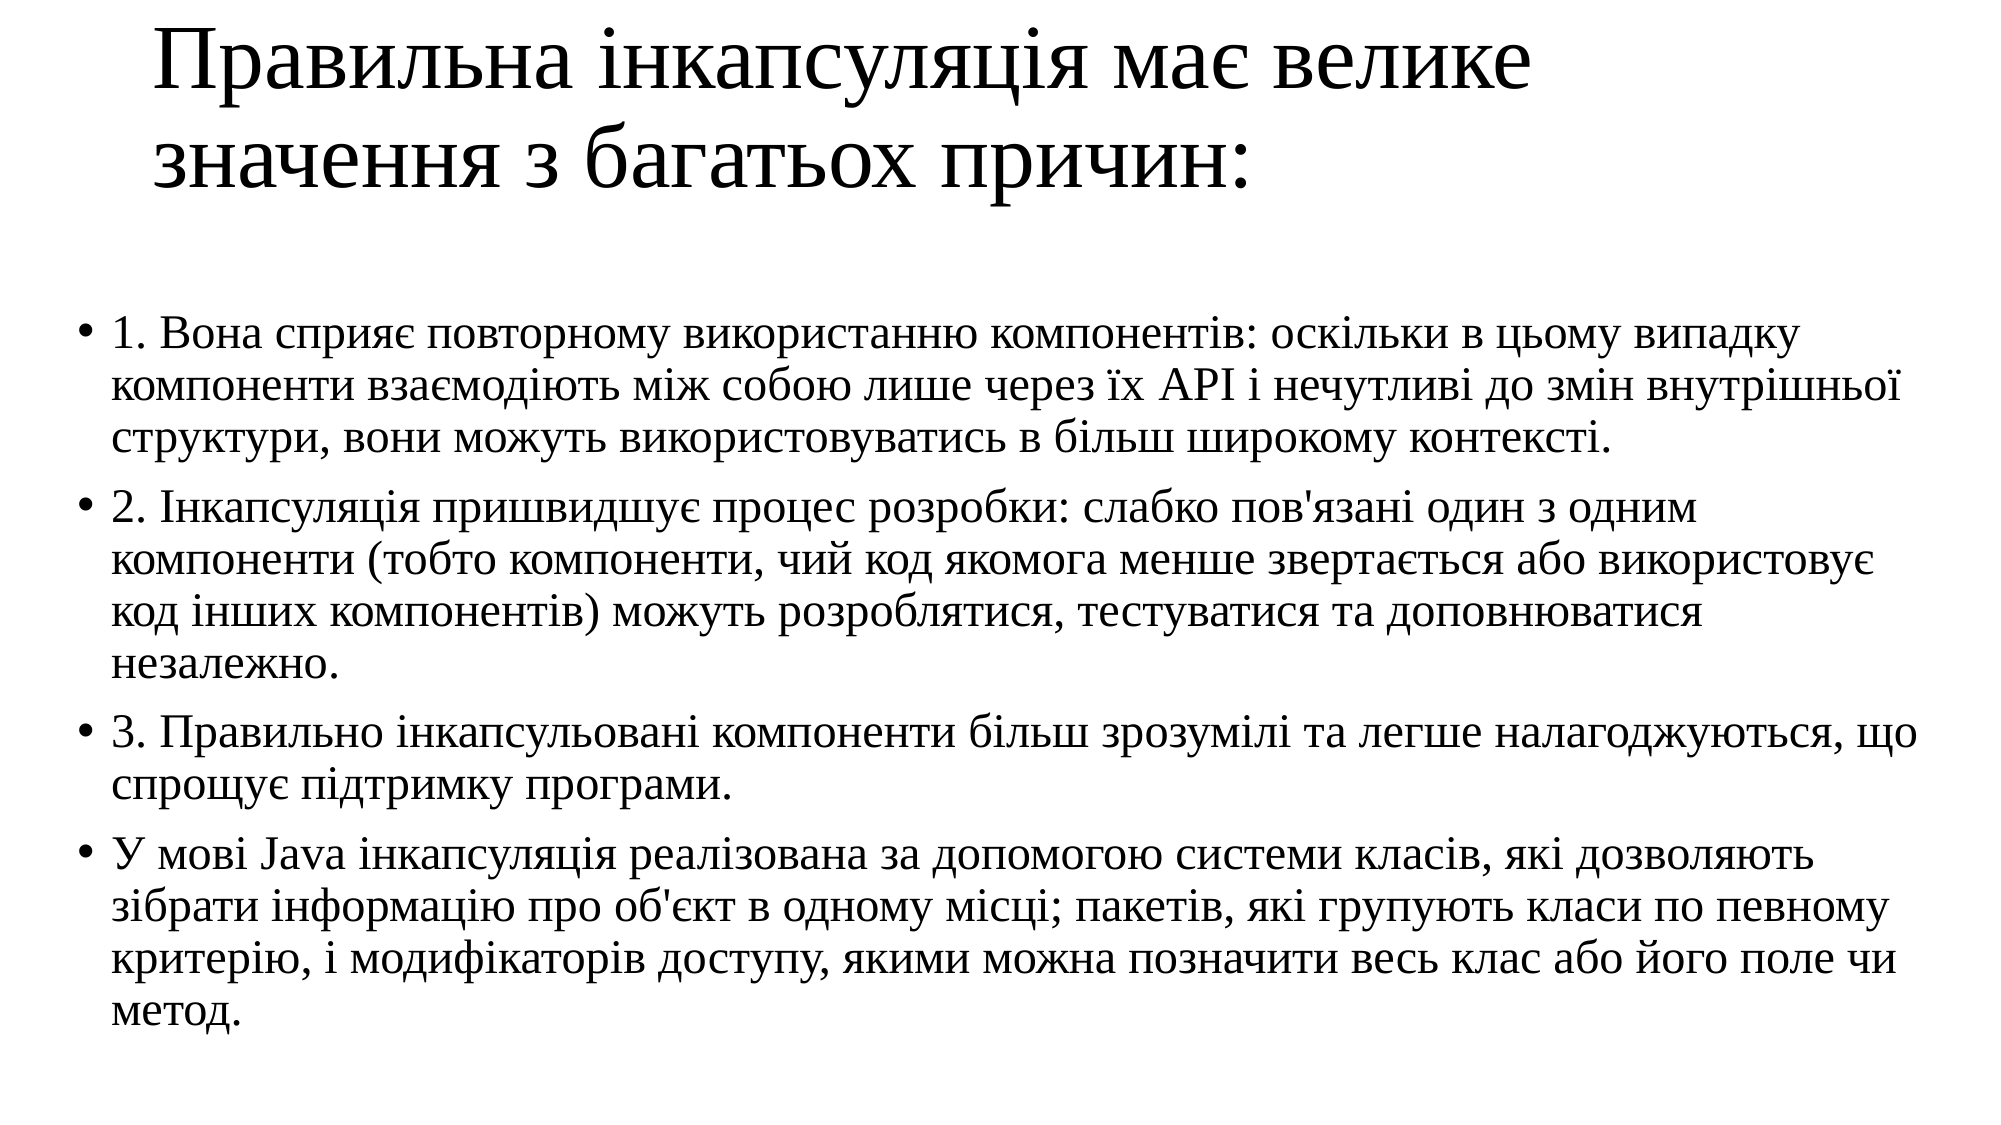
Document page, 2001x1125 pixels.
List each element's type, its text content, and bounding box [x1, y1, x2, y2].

list 1. Вона сприяє повторному використанню компонентів: оскільки в цьому випадку компоненти взаємодіють між собою лише через їх API і нечутливі до змін внутрішньої структури, вони можуть використовуватись в більш широкому контексті. 2. Інкапсуляція пришвидшує процес розробки: слабко пов'язані один з одним компоненти (тобто компоненти, чий код якомога менше звертається або використовує код інших компонентів) можуть розроблятися, тестуватися та доповнюватися незалежно. 3. Правильно інкапсульовані компоненти більш зрозумілі та легше налагоджуються, що спрощує підтримку програми. У мові Java інкапсуляція реалізована за допомогою системи класів, які дозволяють зібрати інформацію про об'єкт в одному місці; пакетів, які групують класи по певному критерію, і модифікаторів доступу, якими можна позначити весь клас або його поле чи метод. [62, 299, 1943, 1082]
title Правильна інкапсуляція має велике значення з багатьох причин: [137, 0, 1863, 218]
